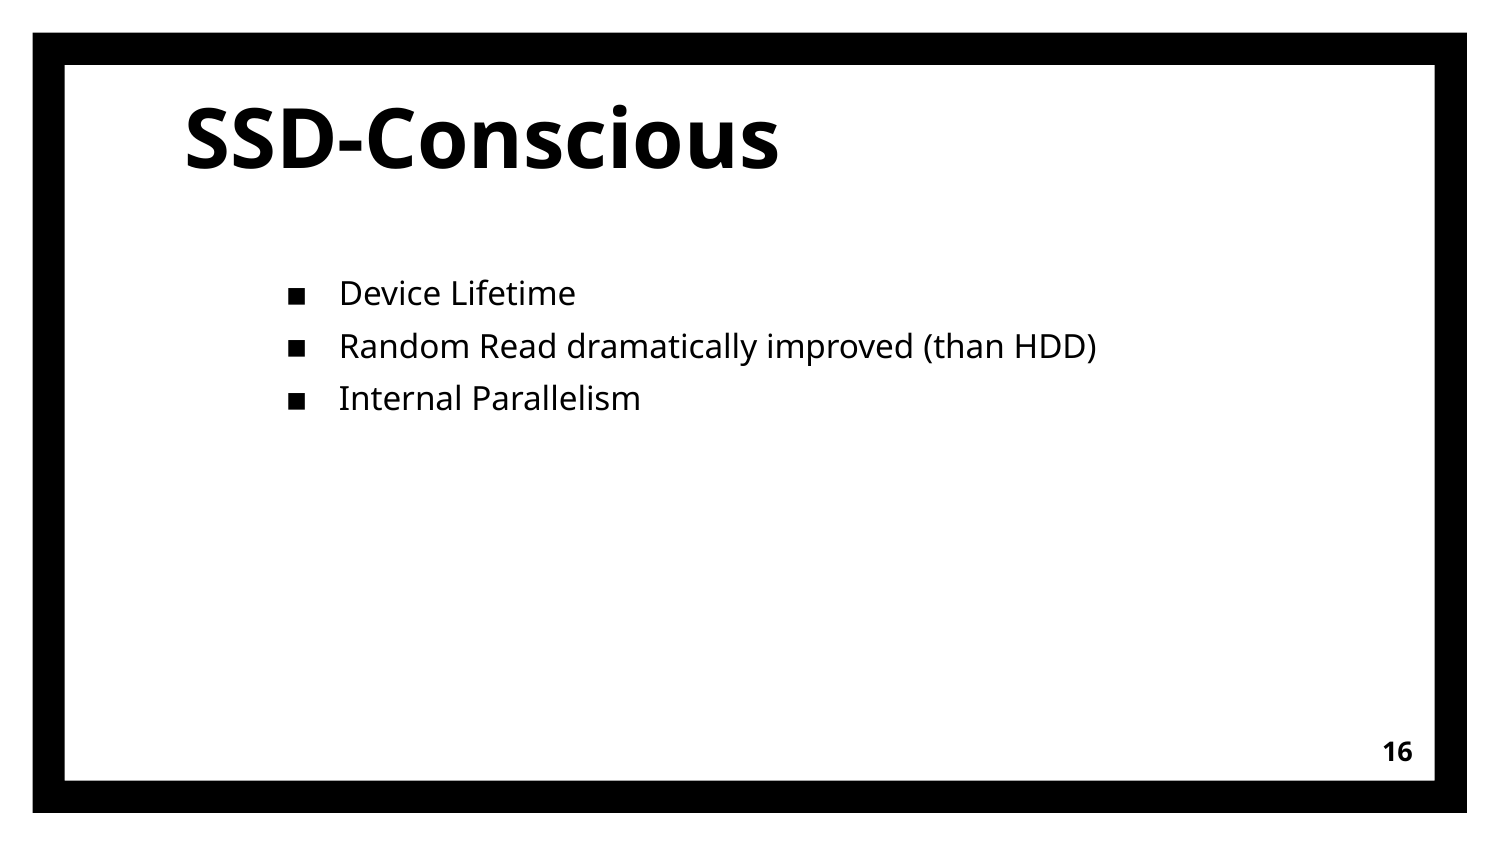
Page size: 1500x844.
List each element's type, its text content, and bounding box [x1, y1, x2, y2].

text_box <number> [1338, 720, 1428, 785]
text_box SSD-Conscious [169, 124, 1365, 201]
text_box Device Lifetime Random Read dramatically improved (than HDD) Internal Parallelism [249, 257, 1191, 566]
